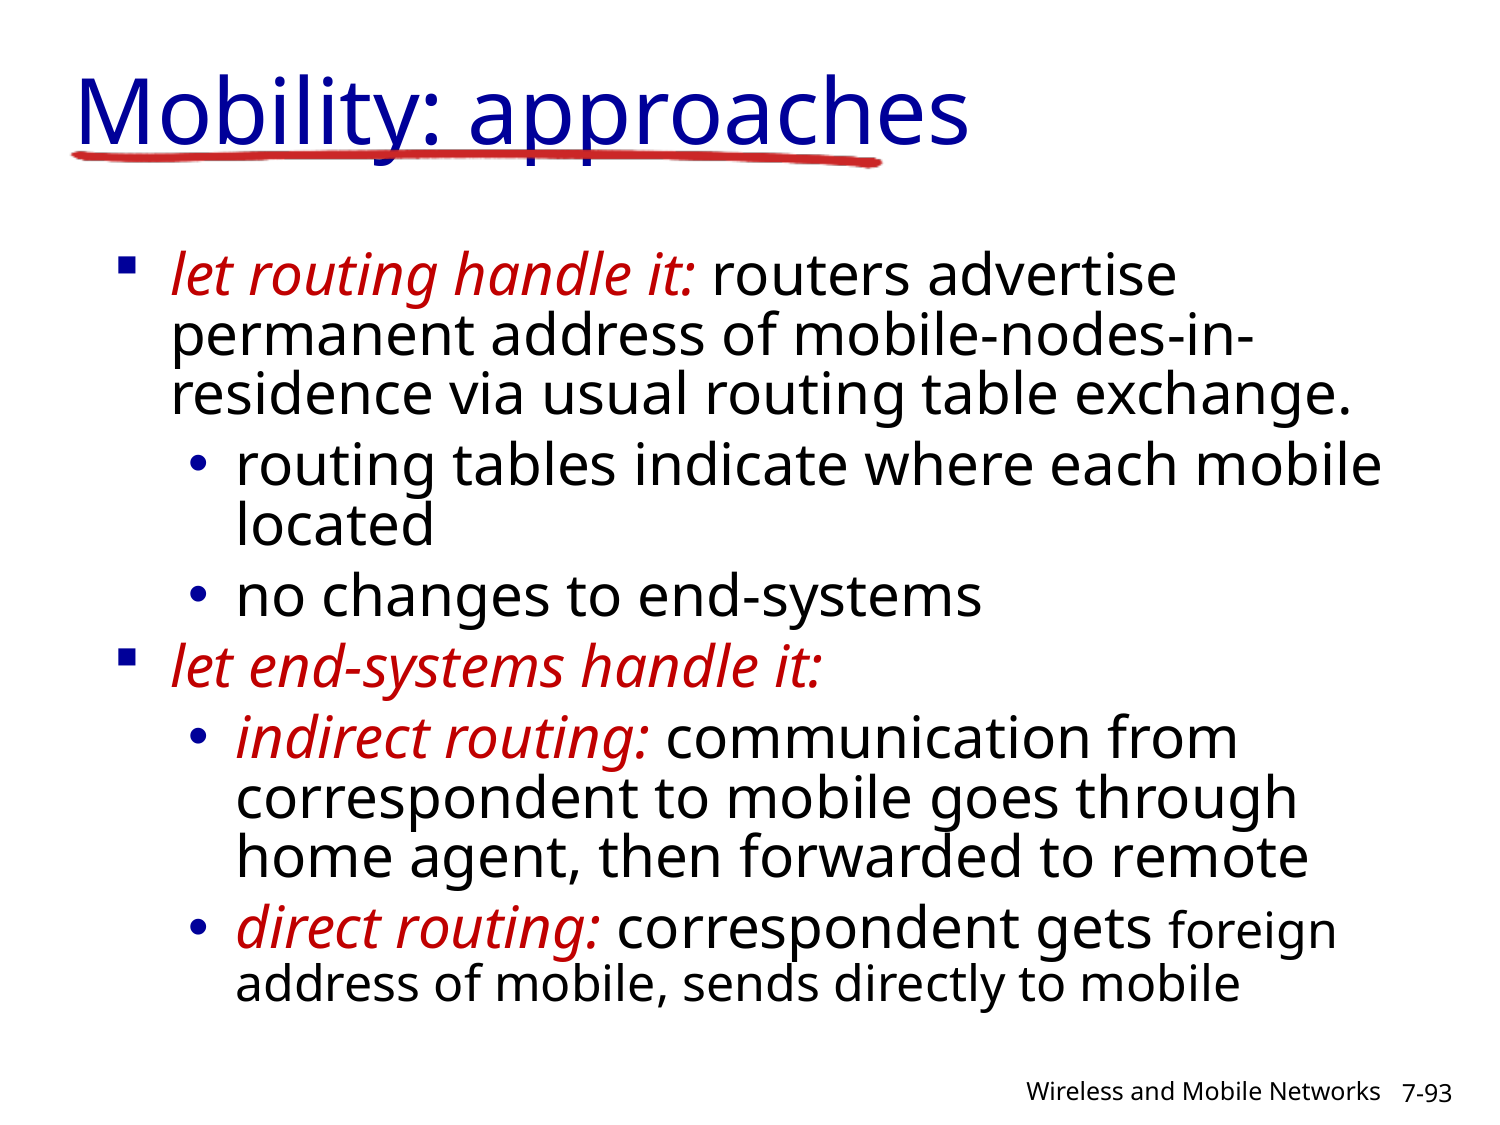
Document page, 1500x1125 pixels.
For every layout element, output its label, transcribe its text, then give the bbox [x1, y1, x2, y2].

slide_number 7-93 [1387, 1069, 1500, 1115]
title Mobility: approaches [58, 14, 1334, 202]
footer Wireless and Mobile Networks [960, 1067, 1404, 1110]
picture [66, 145, 893, 175]
list let routing handle it: routers advertise permanent address of mobile-nodes-in-residence via usual routing table exchange. routing tables indicate where each mobile located no changes to end-systems let end-systems handle it: indirect routing: communication from correspondent to mobile goes through home agent, then forwarded to remote direct routing: correspondent gets foreign address of mobile, sends directly to mobile [98, 240, 1429, 977]
